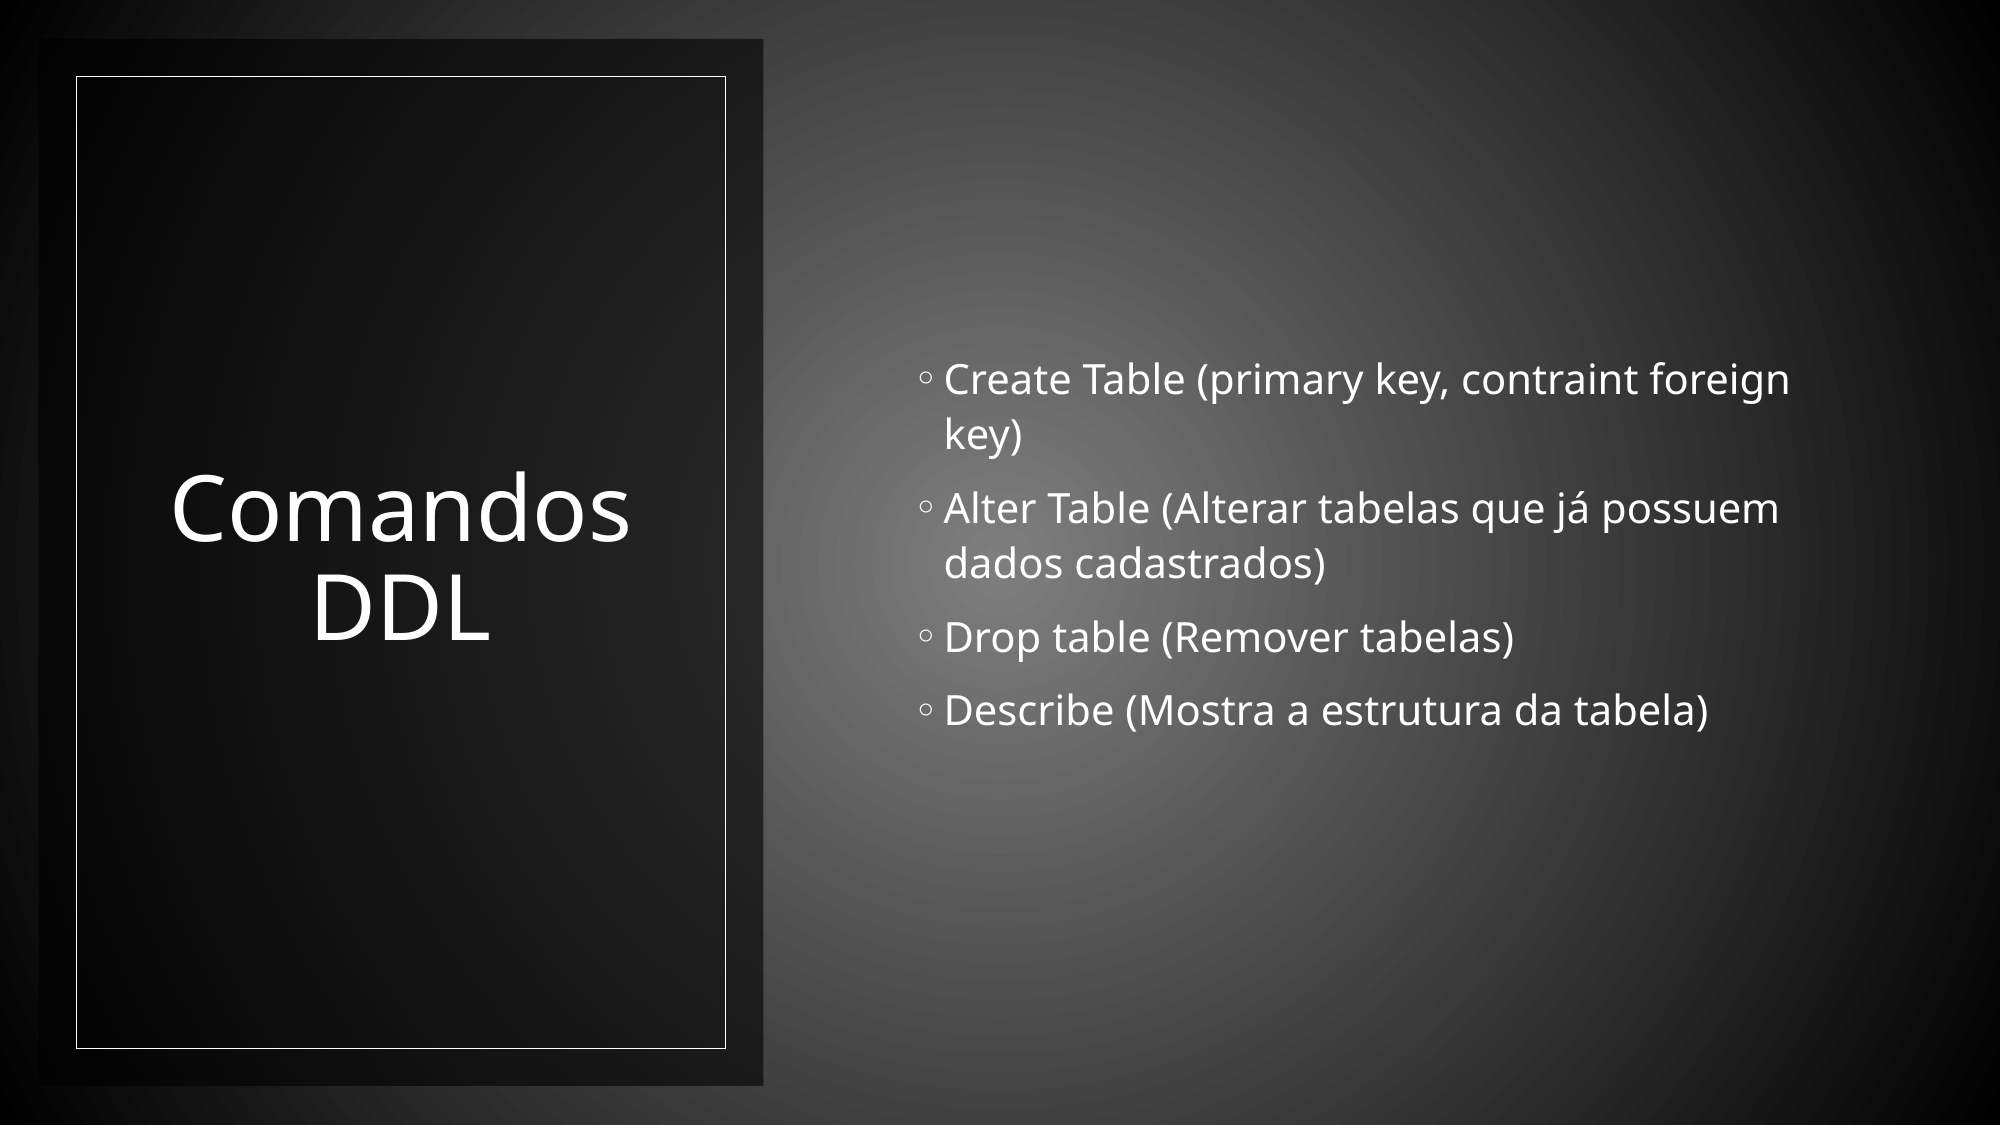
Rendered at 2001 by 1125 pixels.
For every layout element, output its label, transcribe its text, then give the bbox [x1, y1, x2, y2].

text_box [0, 0, 2000, 1125]
list Create Table (primary key, contraint foreign key) Alter Table (Alterar tabelas que já possuem dados cadastrados) Drop table (Remover tabelas) Describe (Mostra a estrutura da tabela) [898, 91, 1825, 990]
text_box [38, 38, 764, 1086]
text_box [76, 76, 726, 1049]
title Comandos DDL [110, 143, 692, 980]
